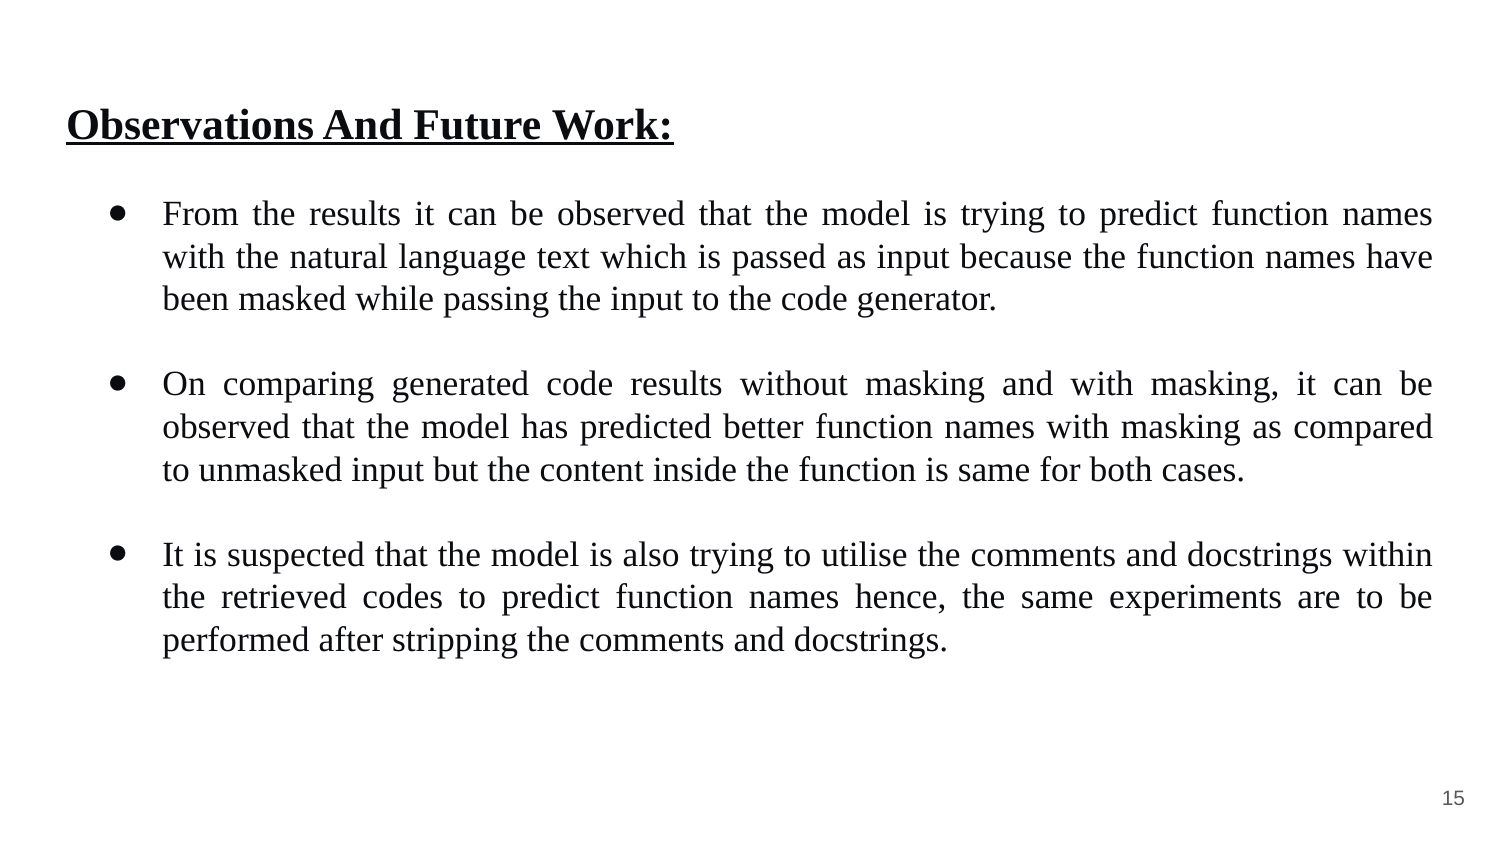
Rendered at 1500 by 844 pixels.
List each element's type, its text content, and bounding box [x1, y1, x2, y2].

title Observations And Future Work: [51, 72, 1449, 167]
text_box From the results it can be observed that the model is trying to predict function names with the natural language text which is passed as input because the function names have been masked while passing the input to the code generator. On comparing generated code results without masking and with masking, it can be observed that the model has predicted better function names with masking as compared to unmasked input but the content inside the function is same for both cases. It is suspected that the model is also trying to utilise the comments and docstrings within the retrieved codes to predict function names hence, the same experiments are to be performed after stripping the comments and docstrings. [72, 175, 1449, 674]
slide_number ‹#› [1389, 764, 1480, 830]
